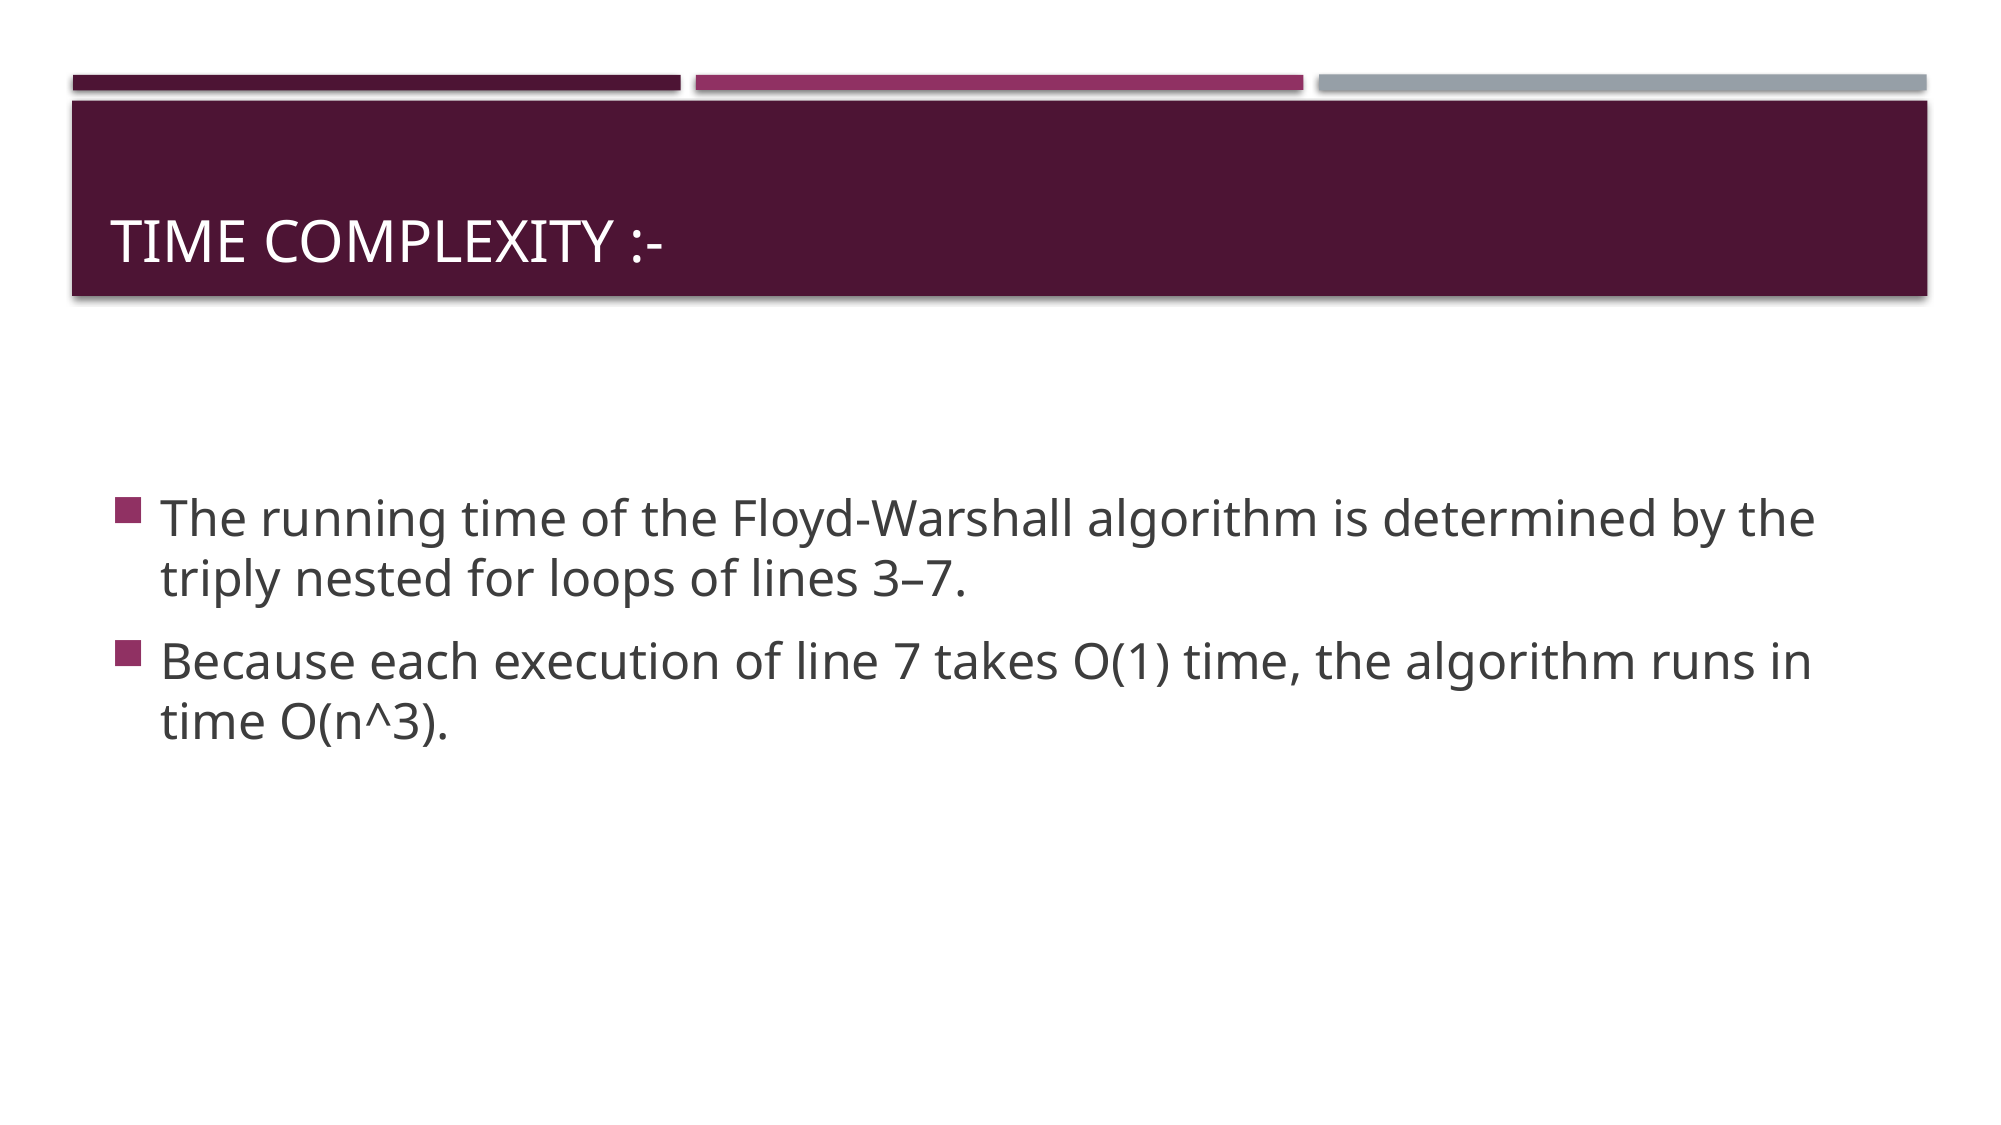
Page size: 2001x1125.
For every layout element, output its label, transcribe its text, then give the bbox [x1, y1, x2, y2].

list The running time of the Floyd-Warshall algorithm is determined by the triply nested for loops of lines 3–7. Because each execution of line 7 takes O(1) time, the algorithm runs in time O(n^3). [95, 357, 1905, 962]
title Time complexity :- [95, 115, 1905, 282]
